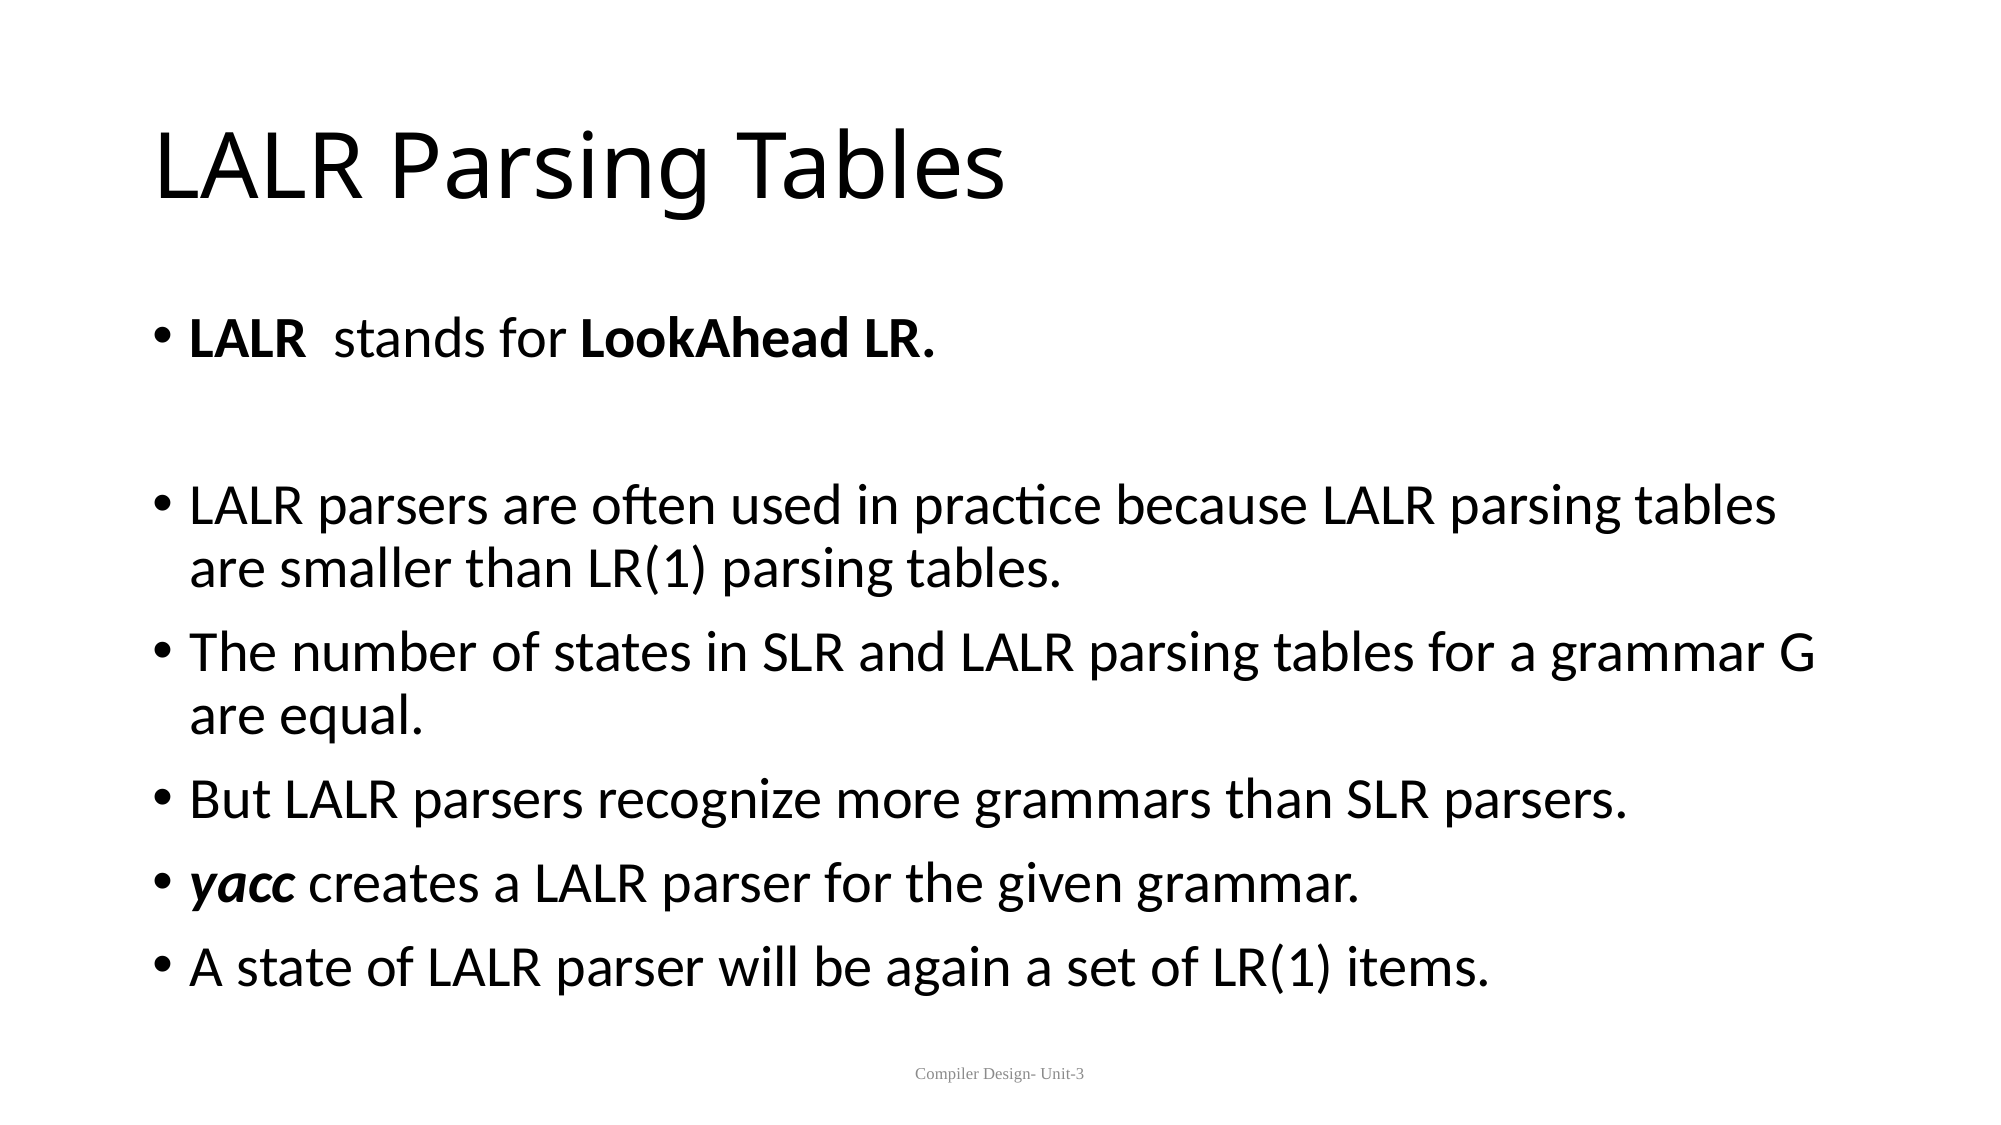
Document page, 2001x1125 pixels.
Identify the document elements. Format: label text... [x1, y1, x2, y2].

title LALR Parsing Tables [137, 59, 1863, 278]
footer Compiler Design- Unit-3 [662, 1042, 1338, 1103]
list LALR stands for LookAhead LR. LALR parsers are often used in practice because LALR parsing tables are smaller than LR(1) parsing tables. The number of states in SLR and LALR parsing tables for a grammar G are equal. But LALR parsers recognize more grammars than SLR parsers. yacc creates a LALR parser for the given grammar. A state of LALR parser will be again a set of LR(1) items. [137, 299, 1863, 1014]
